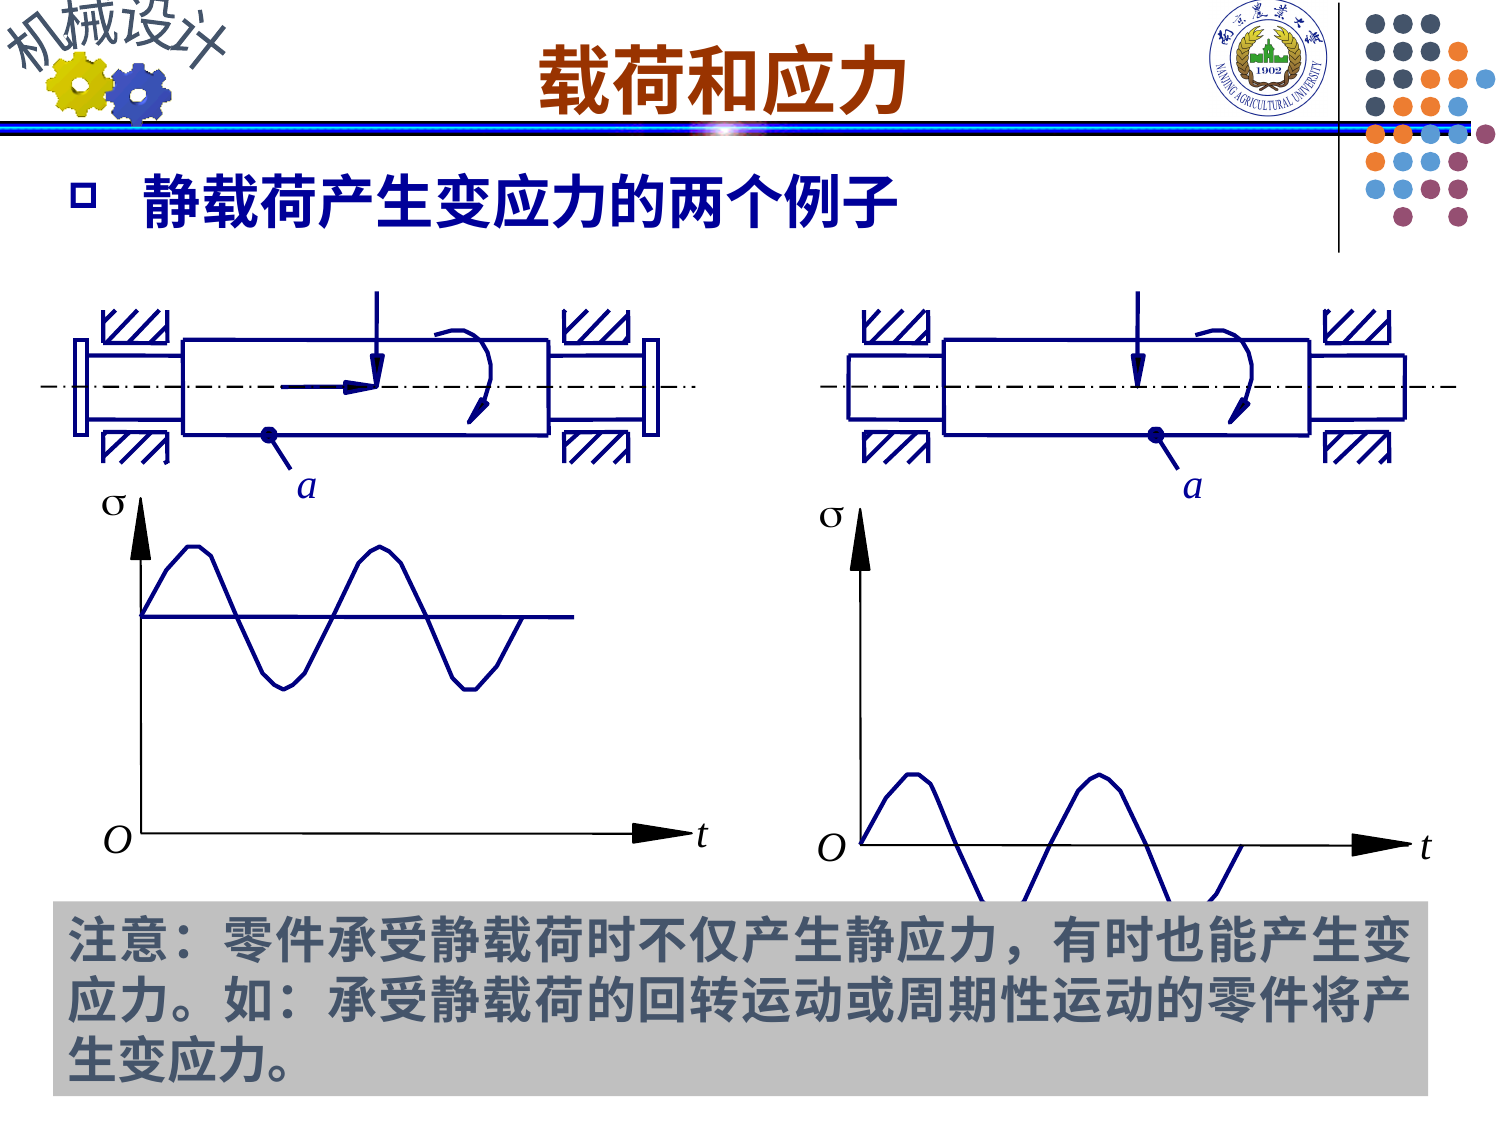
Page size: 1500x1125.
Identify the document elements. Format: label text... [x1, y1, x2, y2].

picture [960, 121, 1338, 127]
picture [0, 45, 521, 127]
picture [1340, 130, 1366, 136]
text_box 载荷和应力 [521, 25, 960, 131]
picture [0, 130, 1338, 136]
picture [1208, 0, 1328, 117]
text_box 静载荷产生变应力的两个例子 [53, 158, 1241, 243]
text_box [100, 473, 714, 882]
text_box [820, 291, 1457, 507]
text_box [816, 485, 1437, 918]
picture [1440, 130, 1449, 136]
picture [1340, 121, 1471, 136]
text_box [40, 291, 696, 507]
text_box 注意：零件承受静载荷时不仅产生静应力，有时也能产生变应力。如：承受静载荷的回转运动或周期性运动的零件将产生变应力。 [53, 901, 1429, 1097]
picture [1385, 130, 1393, 136]
picture [1412, 130, 1421, 136]
